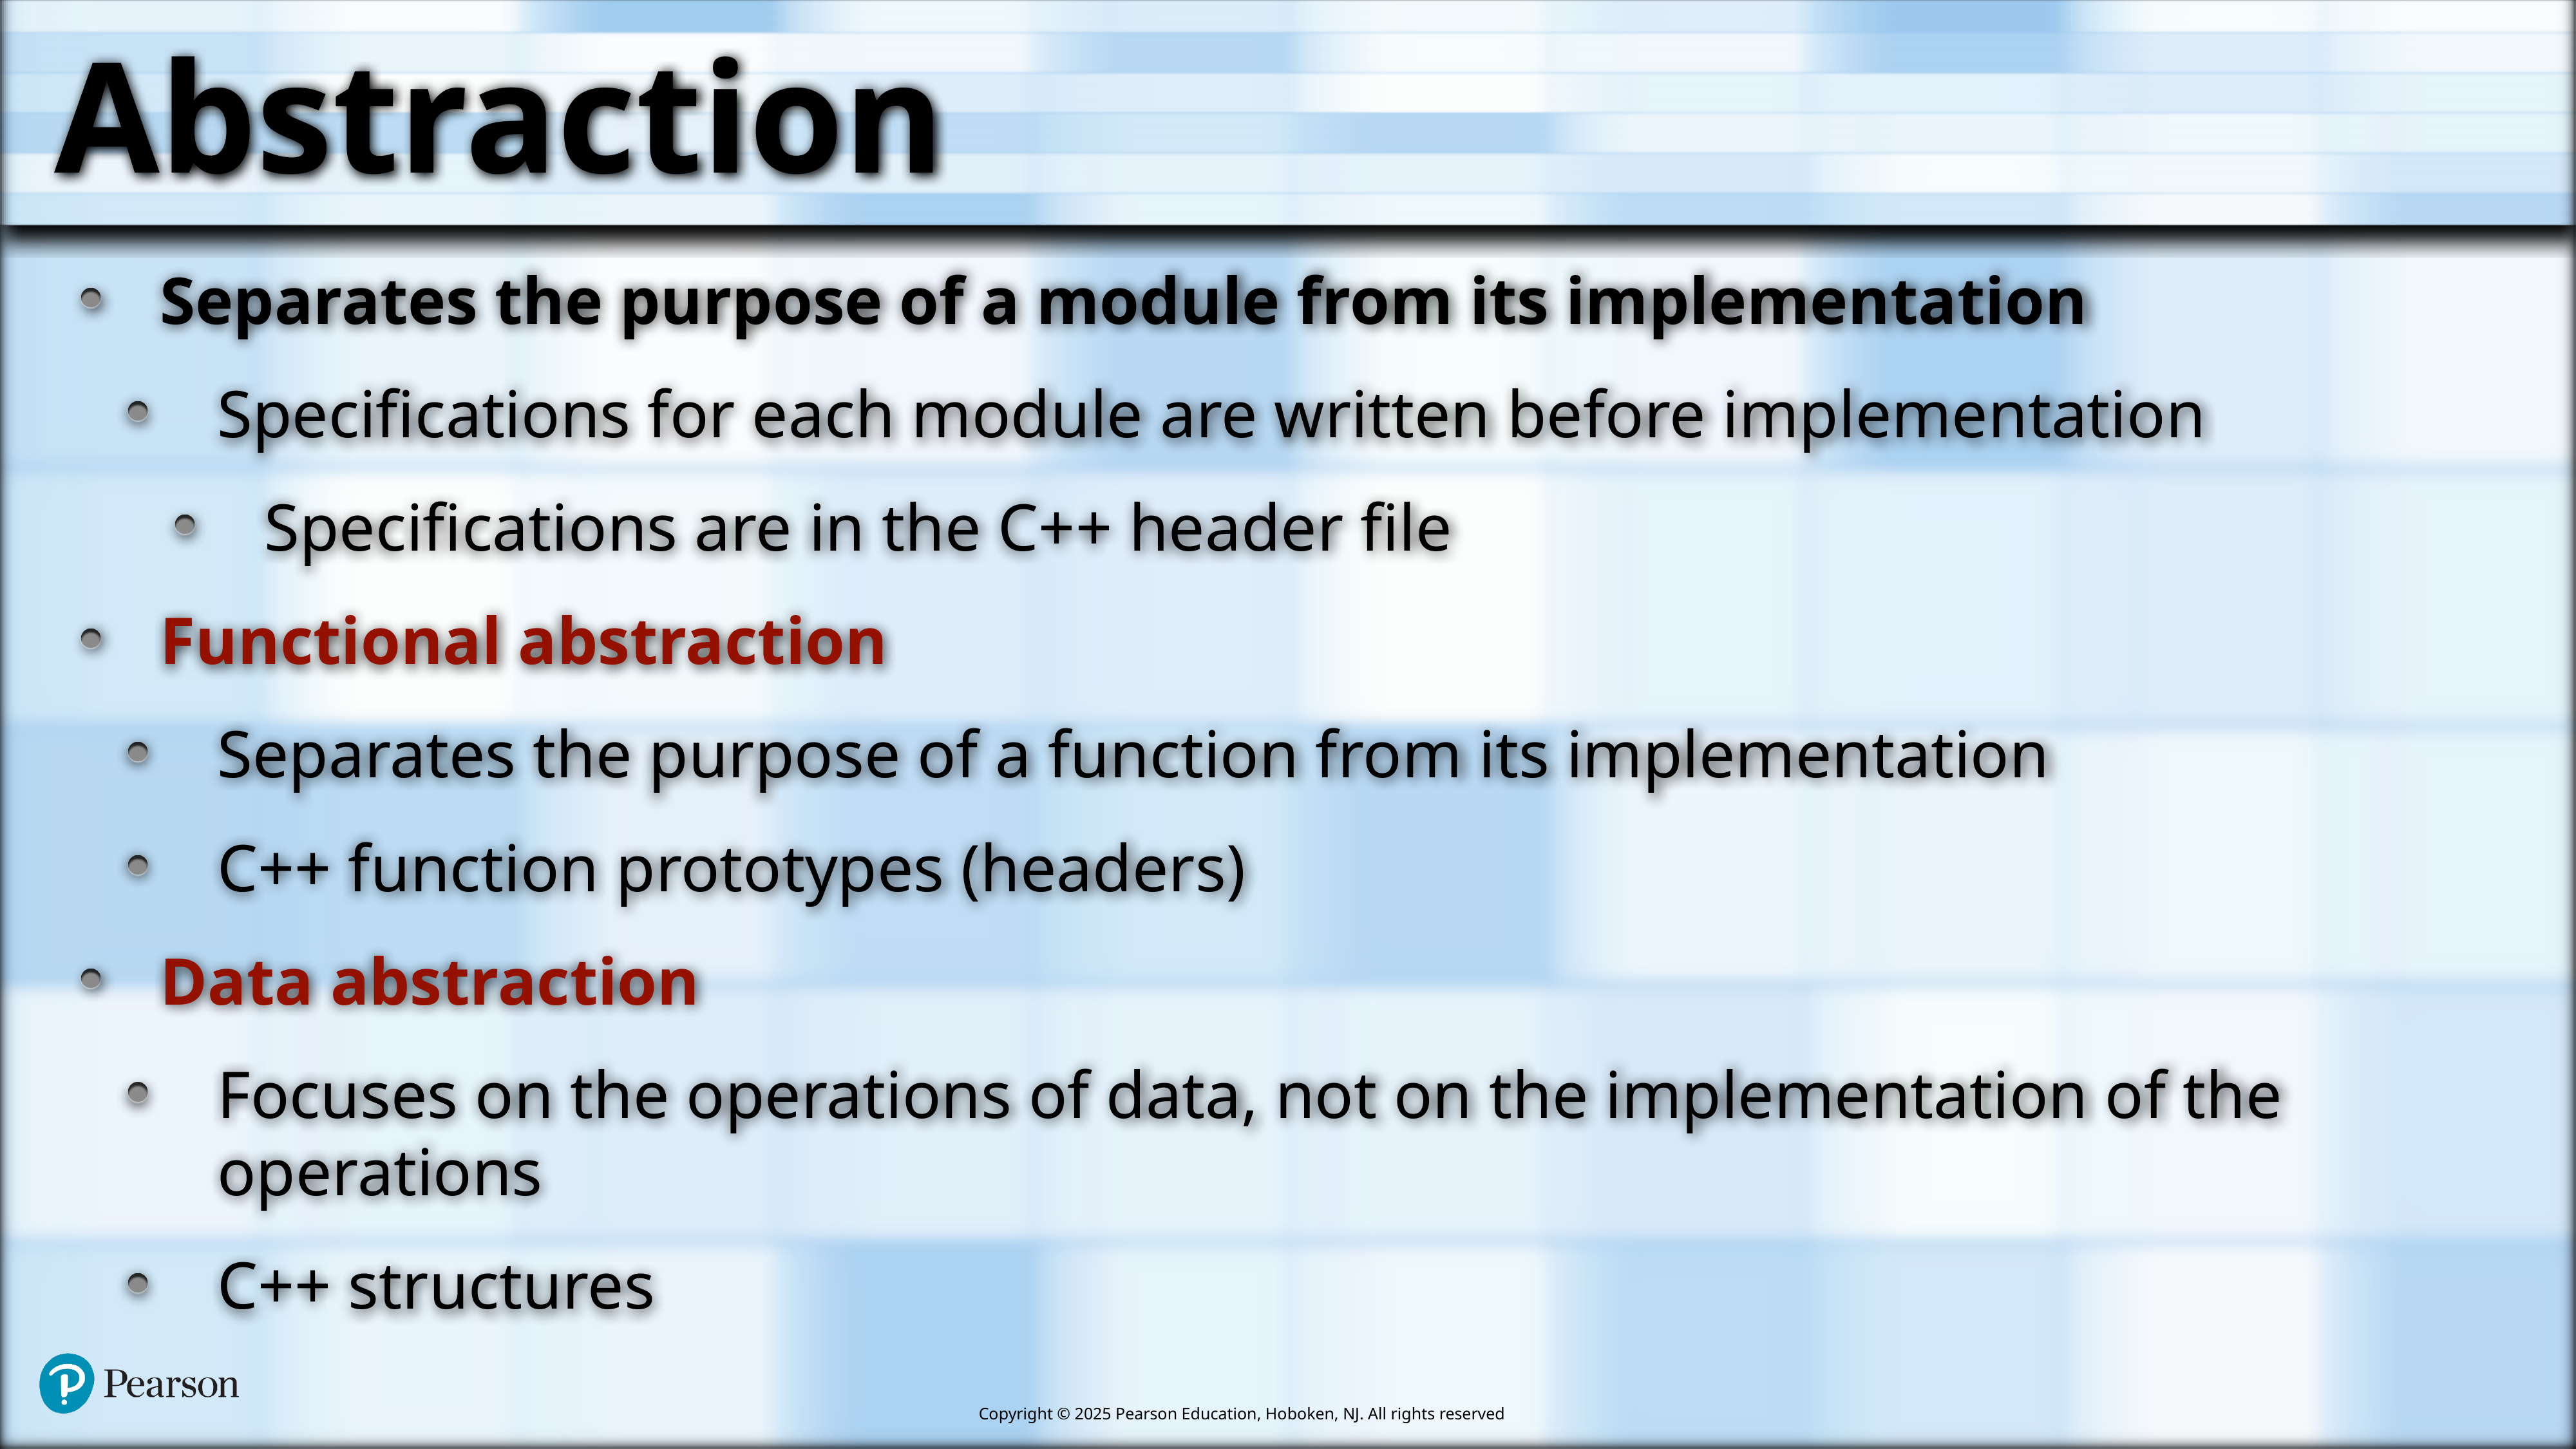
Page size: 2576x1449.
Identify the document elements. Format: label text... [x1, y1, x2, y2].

list Separates the purpose of a module from its implementation Specifications for each module are written before implementation Specifications are in the C++ header file Functional abstraction Separates the purpose of a function from its implementation C++ function prototypes (headers) Data abstraction Focuses on the operations of data, not on the implementation of the operations C++ structures [46, 259, 2544, 1407]
picture [0, 0, 2576, 1449]
title Abstraction [46, 0, 2472, 226]
